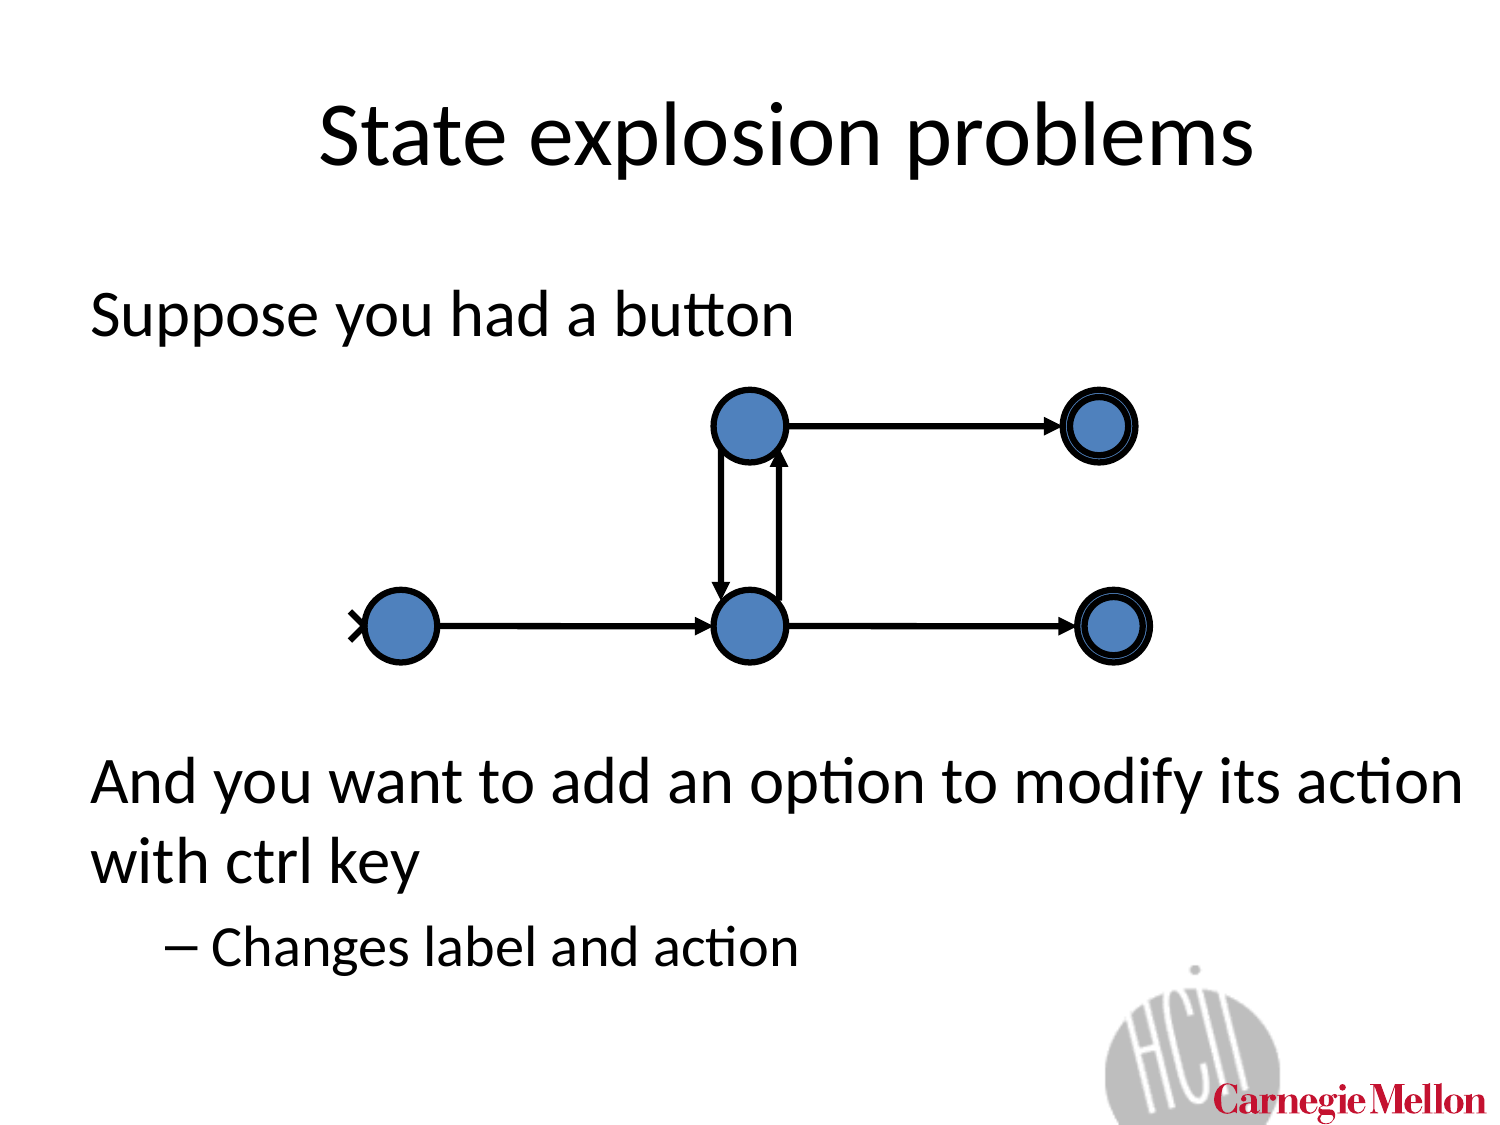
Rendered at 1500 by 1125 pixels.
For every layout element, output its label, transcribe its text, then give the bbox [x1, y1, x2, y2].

title State explosion problems [75, 45, 1500, 233]
picture [1246, 1104, 1251, 1112]
list Suppose you had a button And you want to add an option to modify its action with ctrl key Changes label and action [75, 262, 1500, 1088]
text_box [349, 389, 1151, 663]
picture [1100, 1088, 1286, 1125]
